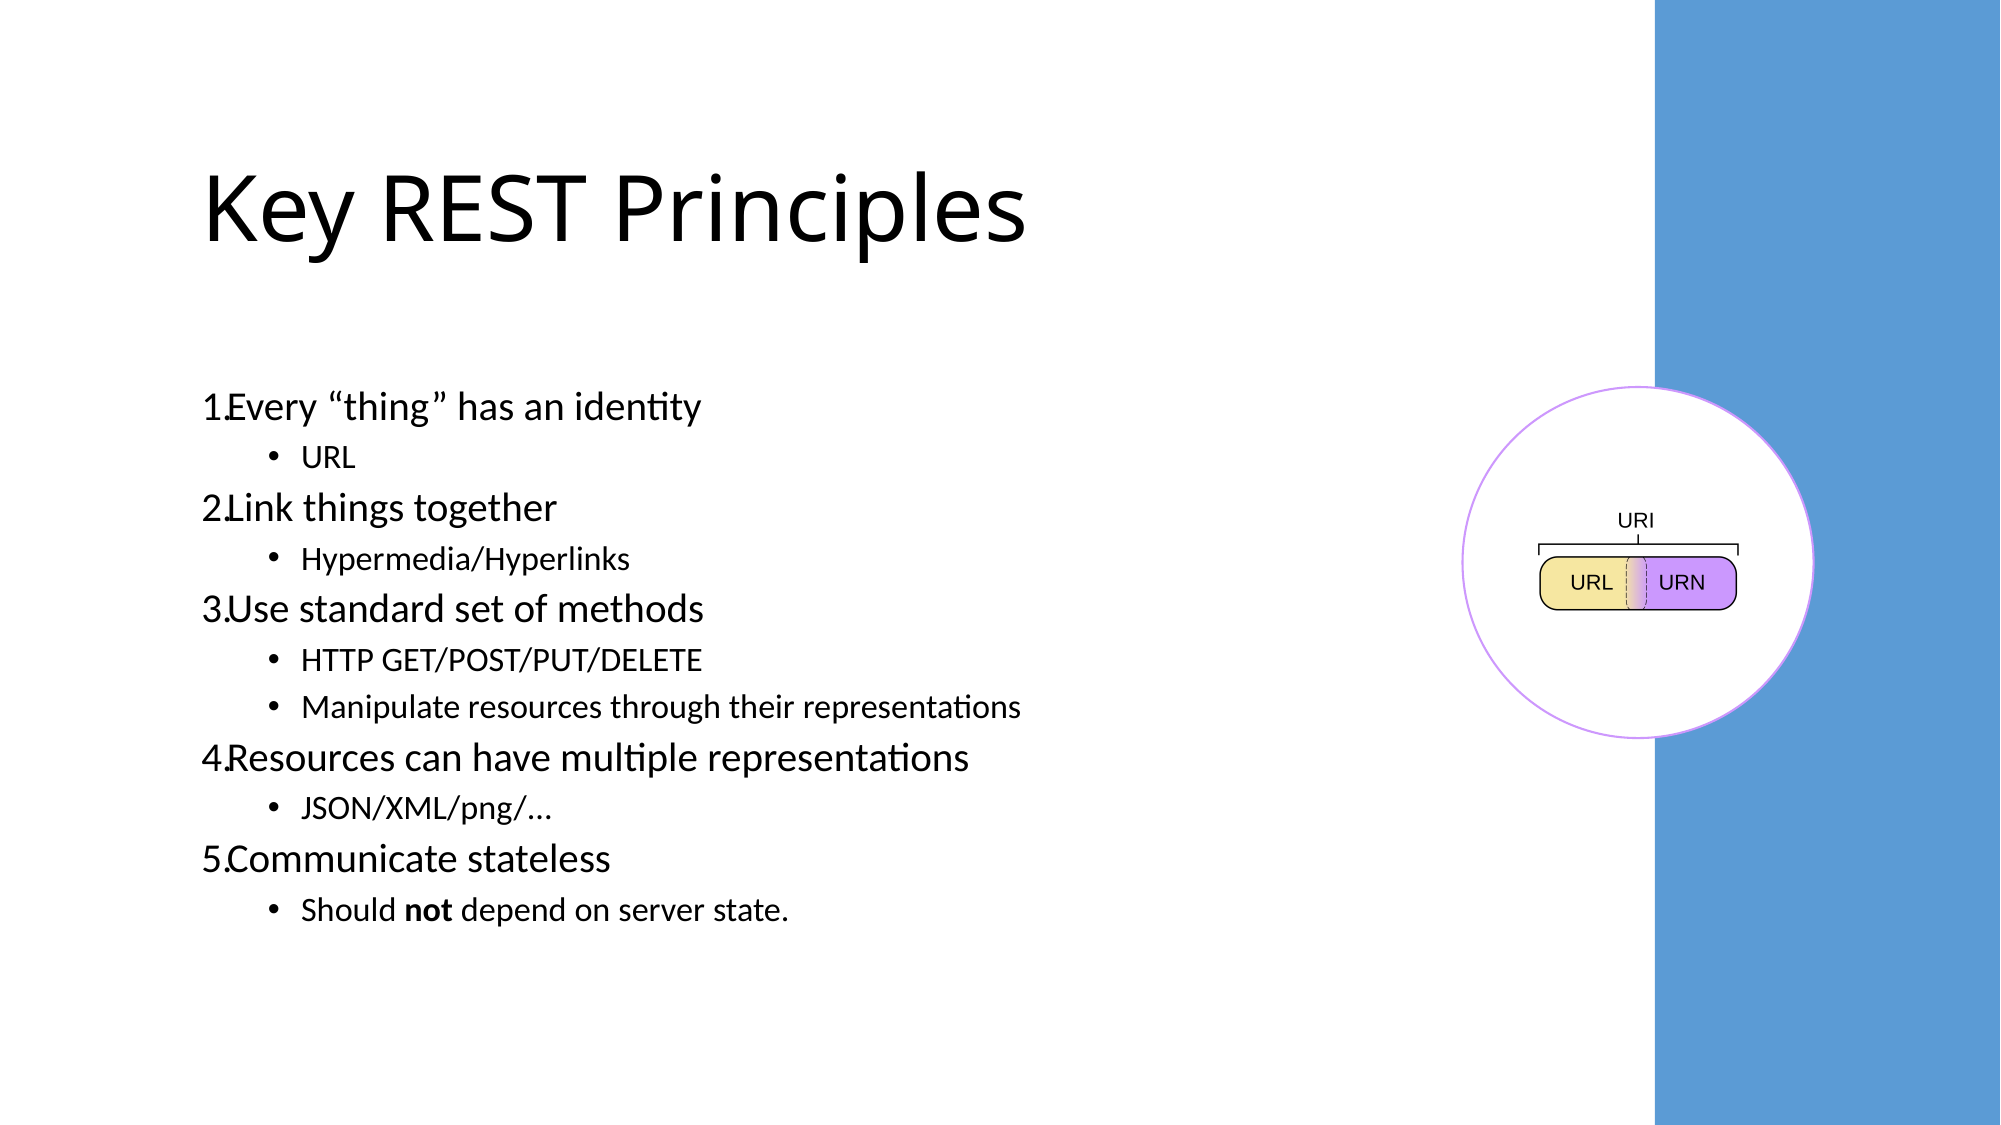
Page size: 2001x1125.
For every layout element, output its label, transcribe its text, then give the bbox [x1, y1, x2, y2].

list Every “thing” has an identity URL Link things together Hypermedia/Hyperlinks Use standard set of methods HTTP GET/POST/PUT/DELETE Manipulate resources through their representations Resources can have multiple representations JSON/XML/png/... Communicate stateless Should not depend on server state. [186, 373, 1248, 940]
text_box [1654, 0, 2000, 1125]
picture [1518, 490, 1758, 635]
text_box [1461, 385, 1815, 740]
title Key REST Principles [186, 102, 1413, 321]
